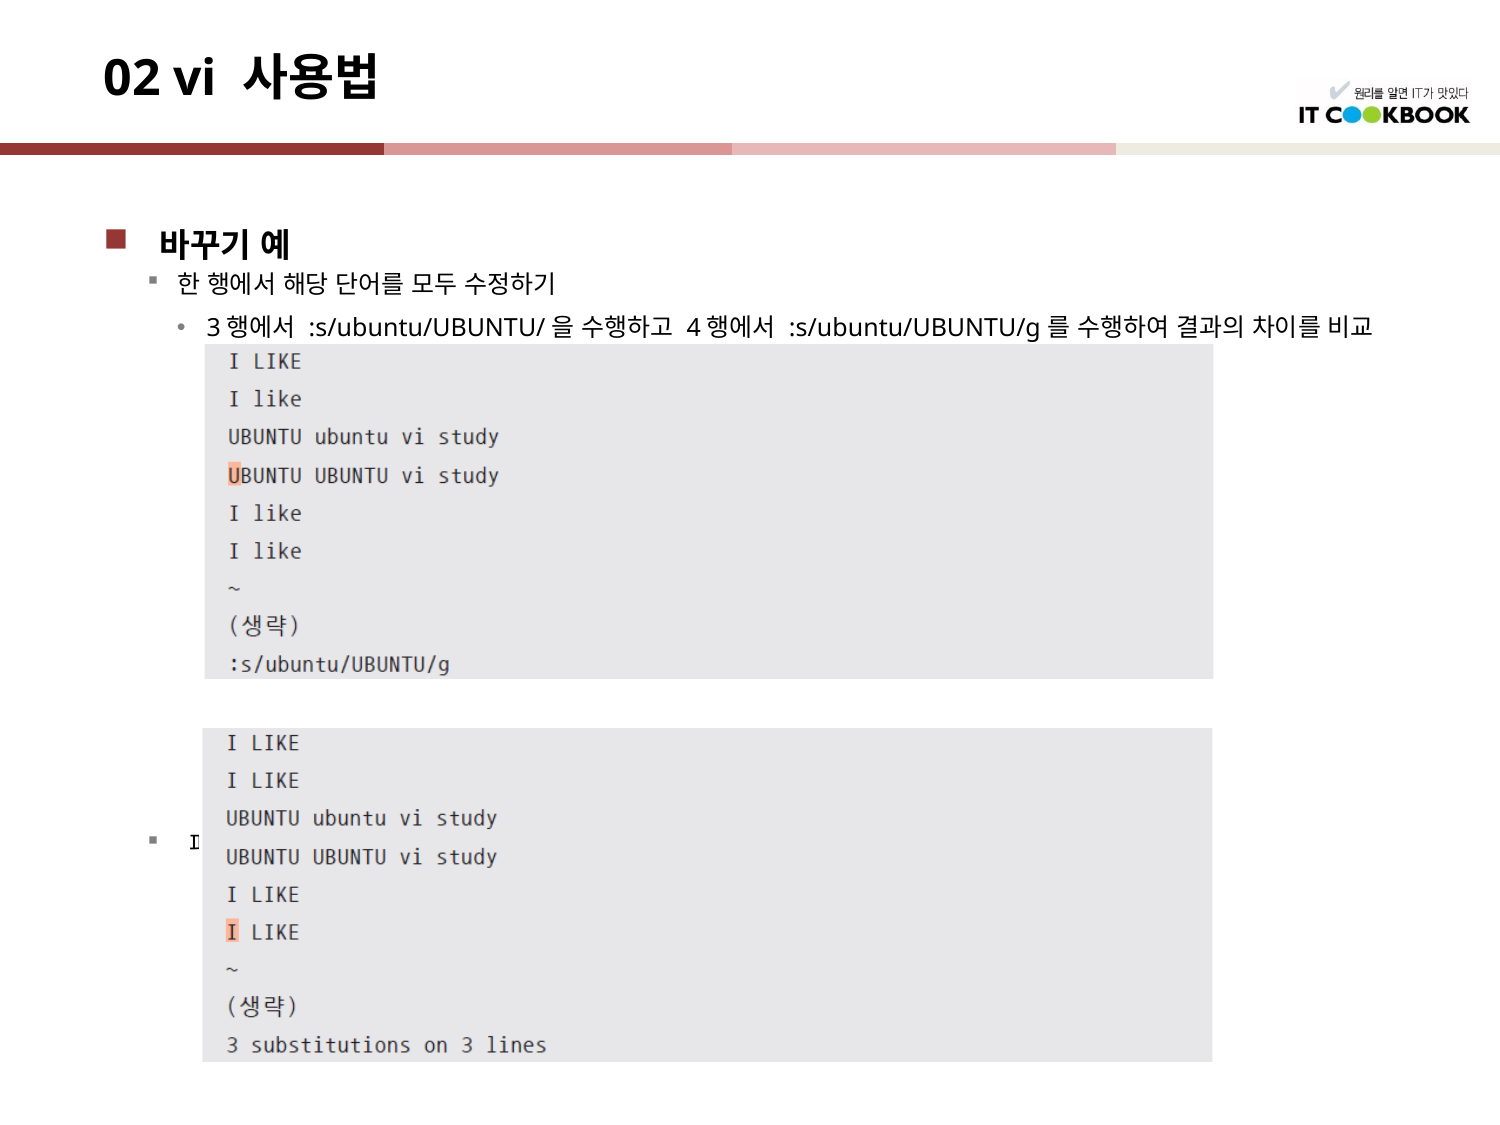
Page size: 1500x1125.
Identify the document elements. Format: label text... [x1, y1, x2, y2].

list 바꾸기 예 한 행에서 해당 단어를 모두 수정하기 3행에서 :s/ubuntu/UBUNTU/을 수행하고 4행에서 :s/ubuntu/UBUNTU/g를 수행하여 결과의 차이를 비교 파일 전체를 바꿀 경우 :%s/like/LIKE/g 또는 :1,$s/like/LIKE/g를 사용 [88, 196, 1436, 1083]
picture [1295, 78, 1473, 125]
picture [199, 728, 1216, 1062]
title 02 vi 사용법 [88, 30, 1330, 121]
picture [200, 344, 1218, 679]
